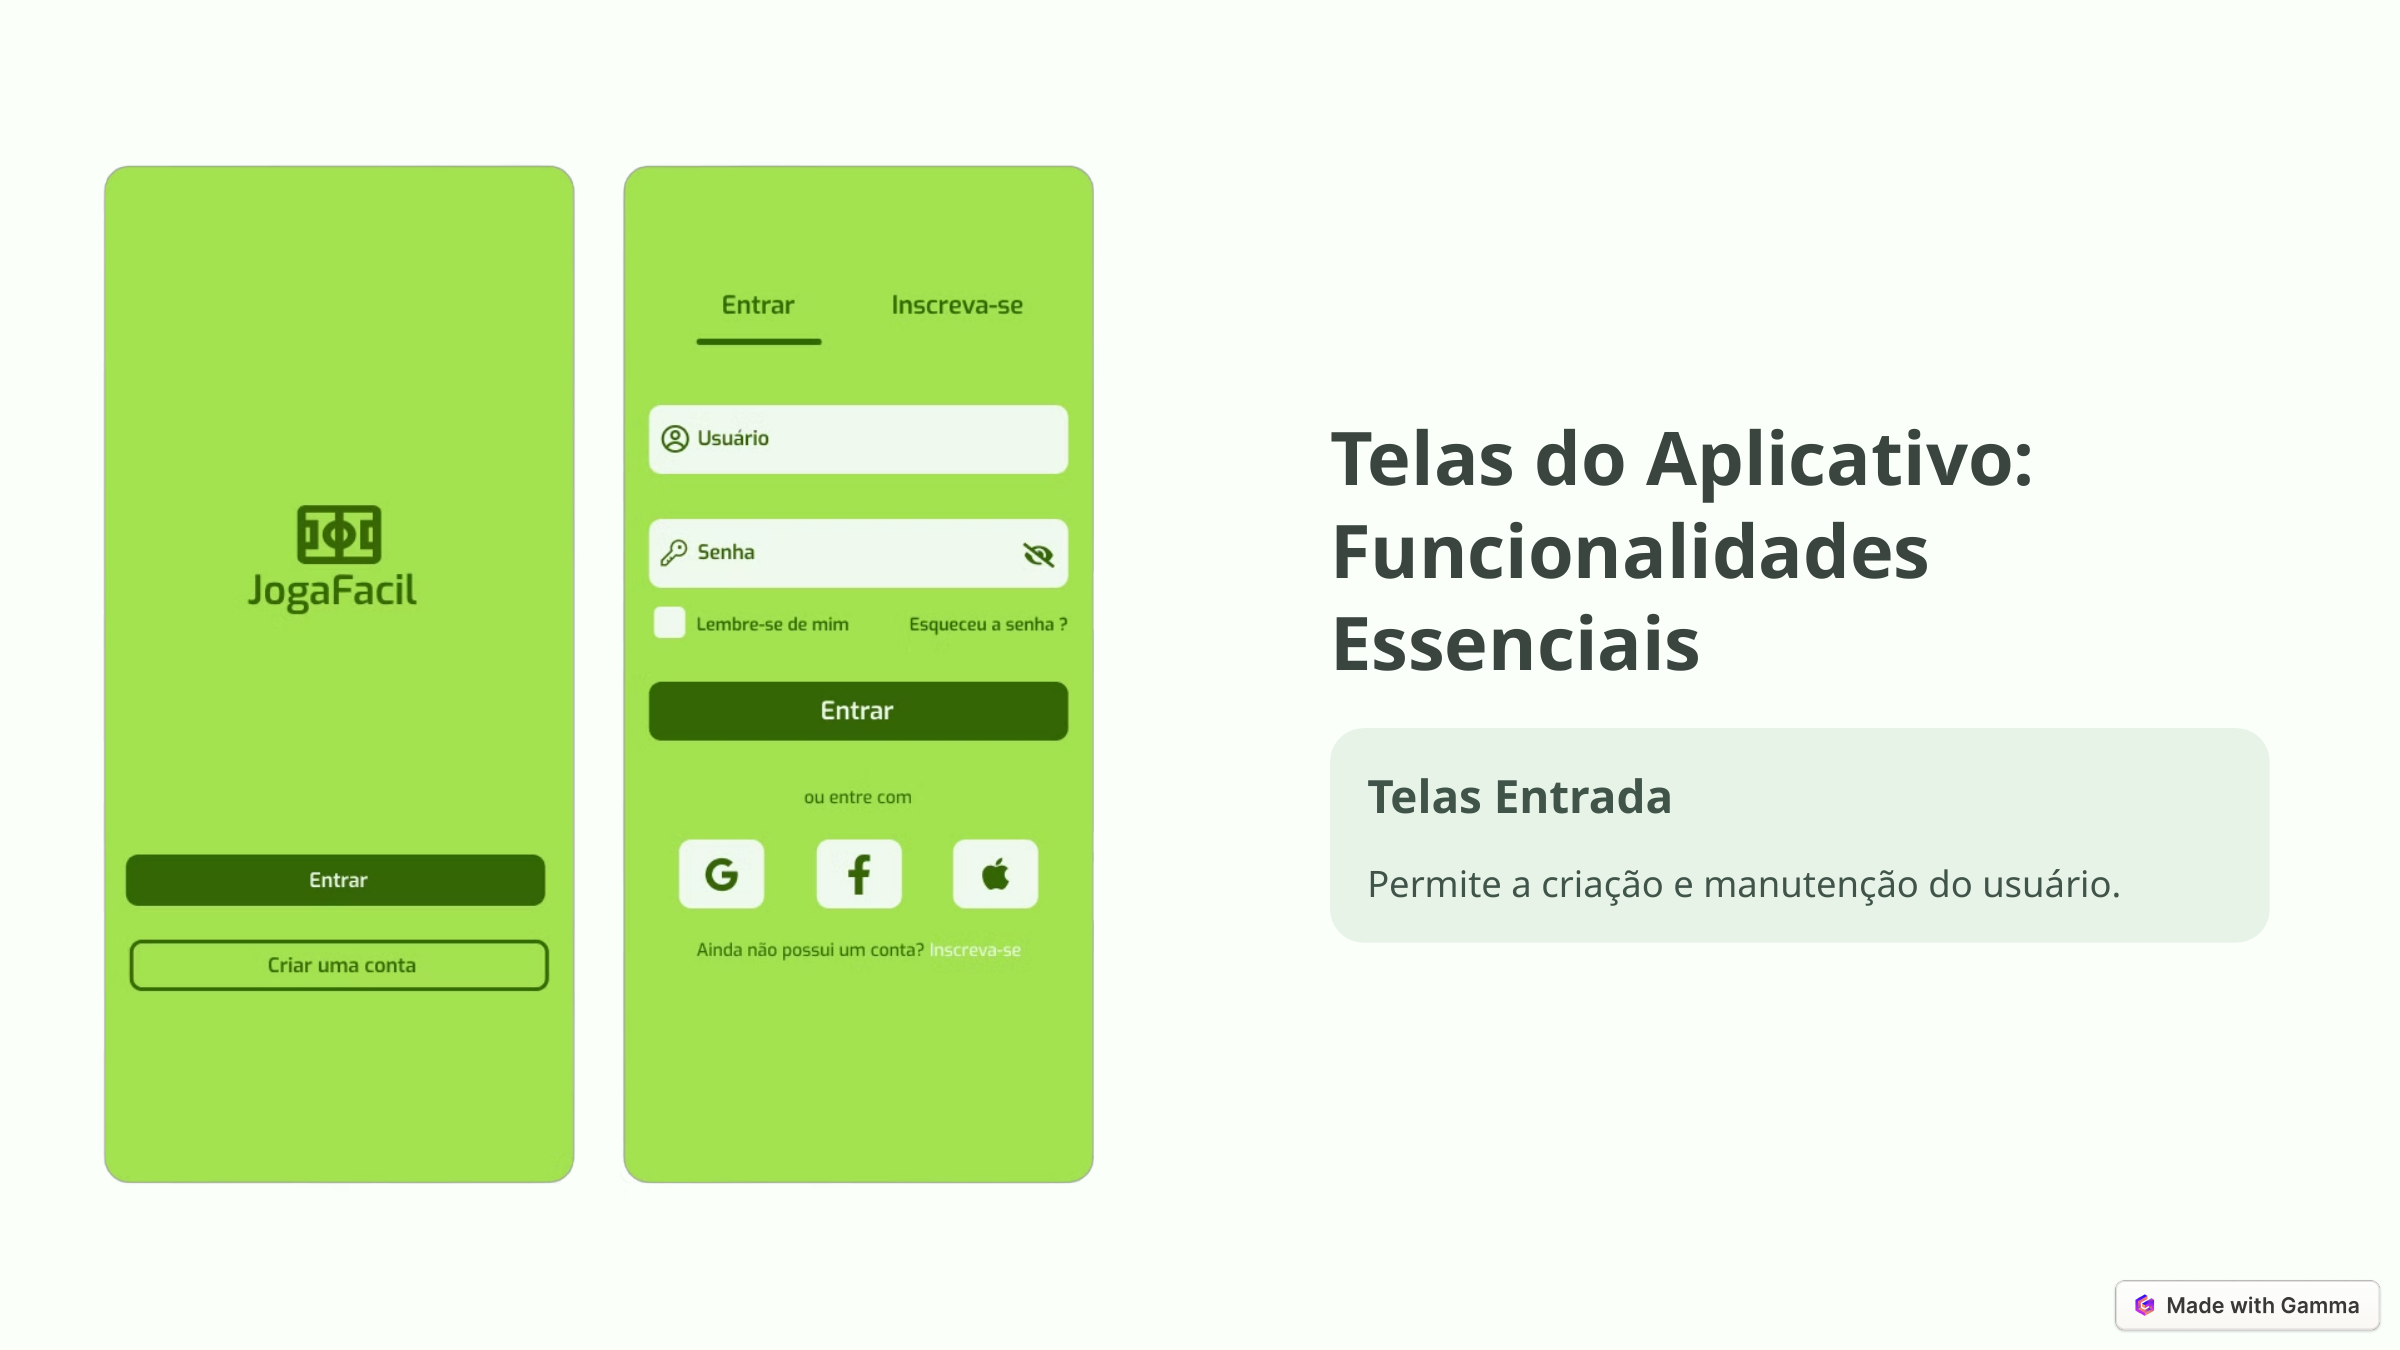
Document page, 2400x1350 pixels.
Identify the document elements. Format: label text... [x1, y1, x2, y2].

picture [2106, 1271, 2389, 1339]
text_box Telas Entrada [1367, 765, 1833, 824]
text_box [1330, 728, 2270, 943]
picture [70, 131, 1130, 1219]
text_box Telas do Aplicativo: Funcionalidades Essenciais [1330, 407, 2270, 687]
text_box Permite a criação e manutenção do usuário. [1367, 845, 2233, 906]
